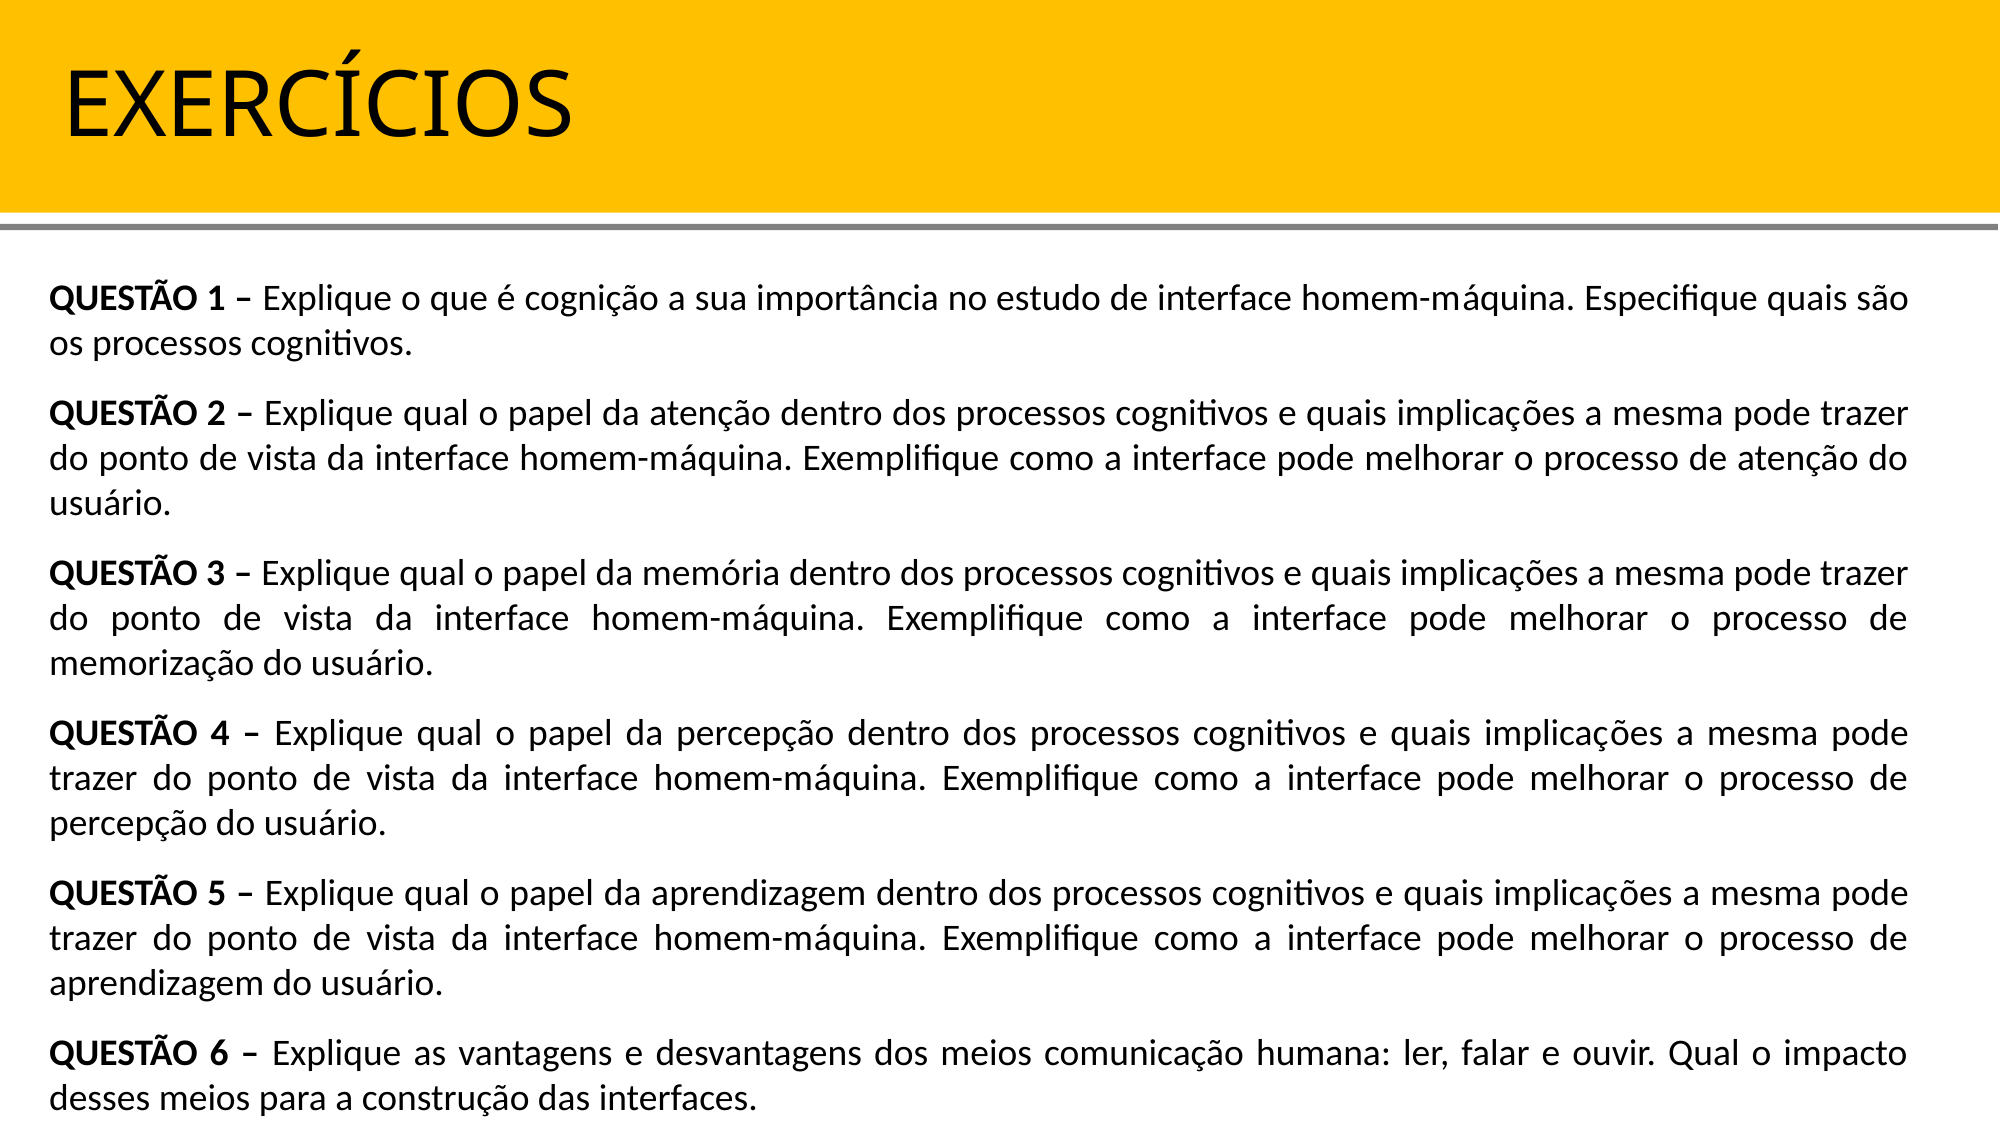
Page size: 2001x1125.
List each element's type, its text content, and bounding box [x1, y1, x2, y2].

text_box QUESTÃO 1 – Explique o que é cognição a sua importância no estudo de interface homem-máquina. Especifique quais são os processos cognitivos. QUESTÃO 2 – Explique qual o papel da atenção dentro dos processos cognitivos e quais implicações a mesma pode trazer do ponto de vista da interface homem-máquina. Exemplifique como a interface pode melhorar o processo de atenção do usuário. QUESTÃO 3 – Explique qual o papel da memória dentro dos processos cognitivos e quais implicações a mesma pode trazer do ponto de vista da interface homem-máquina. Exemplifique como a interface pode melhorar o processo de memorização do usuário. QUESTÃO 4 – Explique qual o papel da percepção dentro dos processos cognitivos e quais implicações a mesma pode trazer do ponto de vista da interface homem-máquina. Exemplifique como a interface pode melhorar o processo de percepção do usuário. QUESTÃO 5 – Explique qual o papel da aprendizagem dentro dos processos cognitivos e quais implicações a mesma pode trazer do ponto de vista da interface homem-máquina. Exemplifique como a interface pode melhorar o processo de aprendizagem do usuário. QUESTÃO 6 – Explique as vantagens e desvantagens dos meios comunicação humana: ler, falar e ouvir. Qual o impacto desses meios para a construção das interfaces. [34, 265, 1925, 1125]
text_box EXERCÍCIOS [0, 0, 2000, 213]
